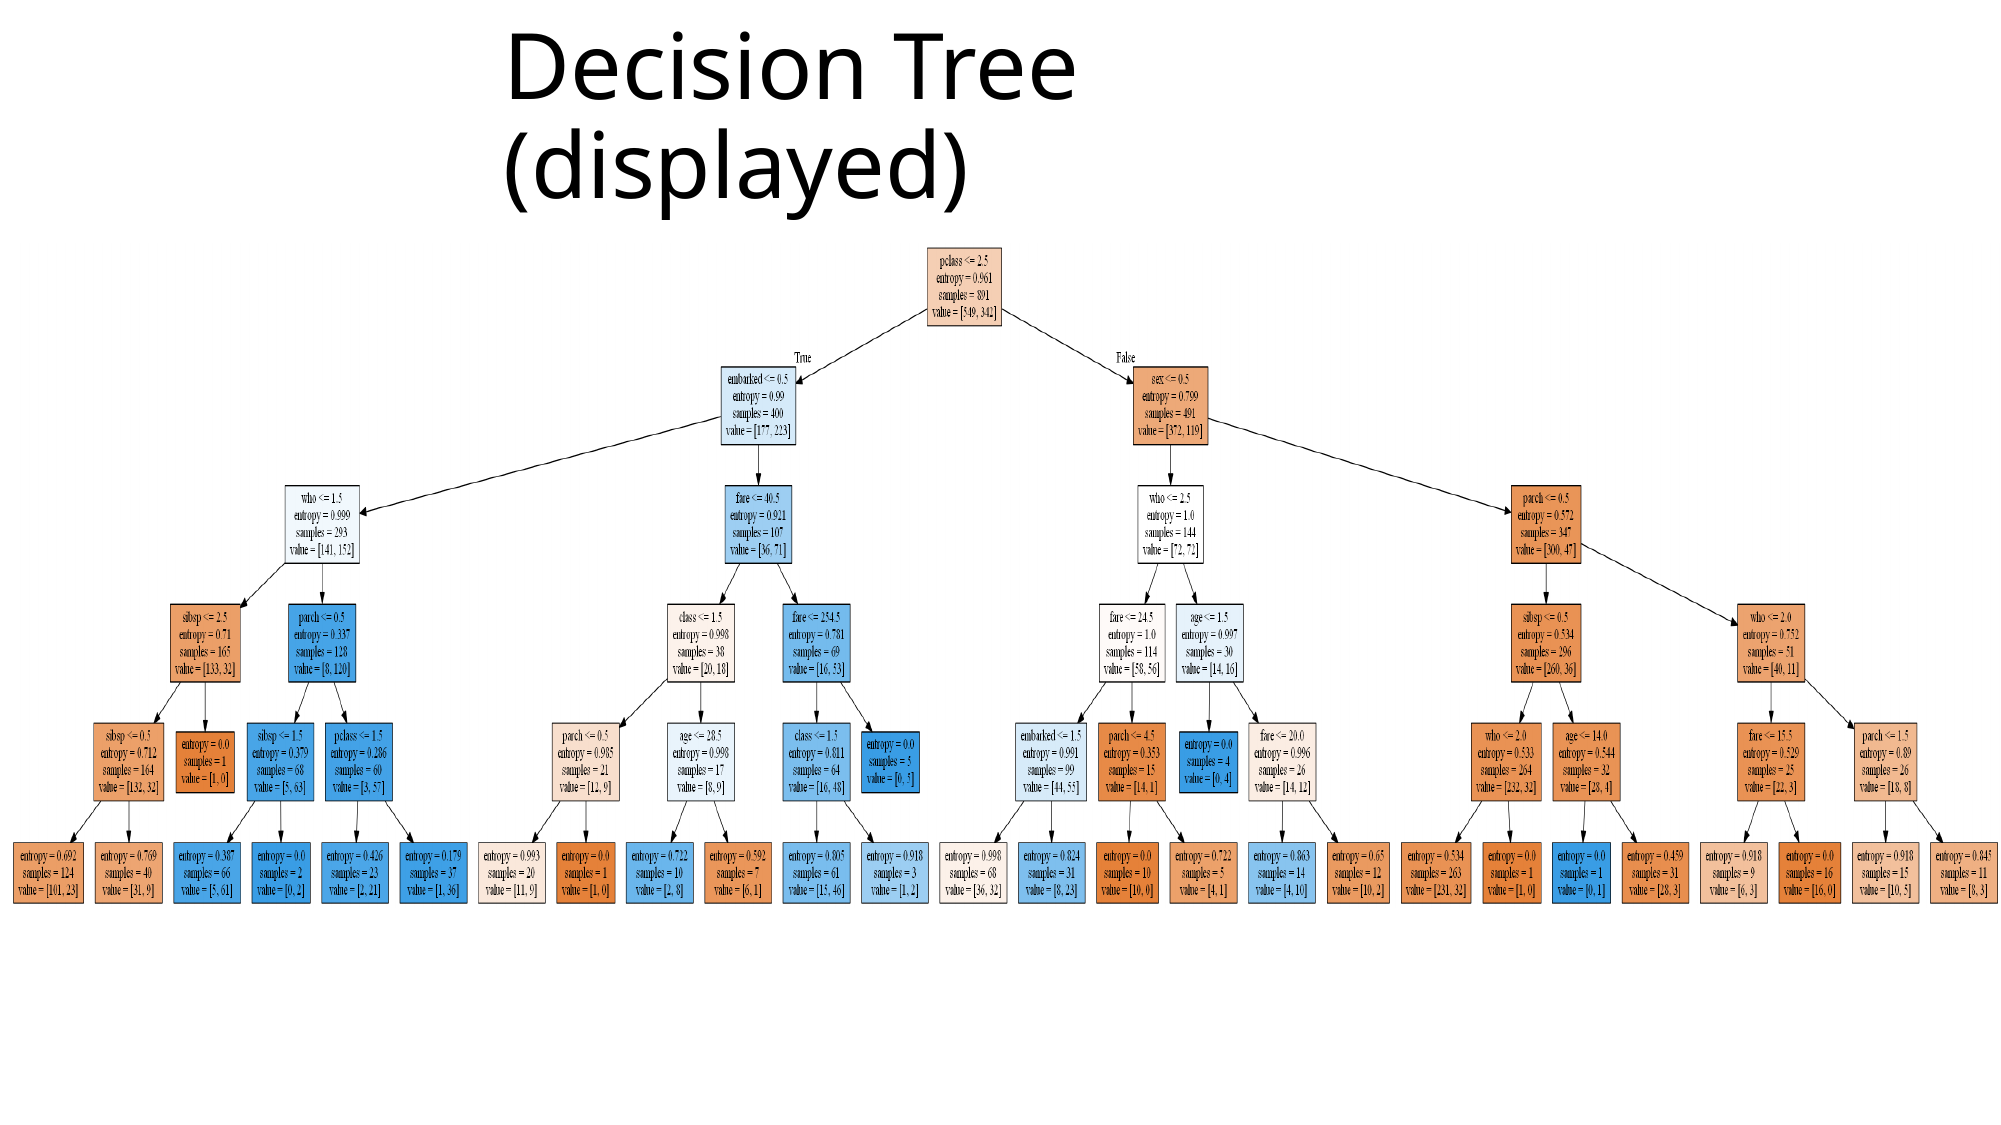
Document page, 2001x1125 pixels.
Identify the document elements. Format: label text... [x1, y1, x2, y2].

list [11, 243, 2000, 908]
title Decision Tree (displayed) [488, 61, 1441, 177]
